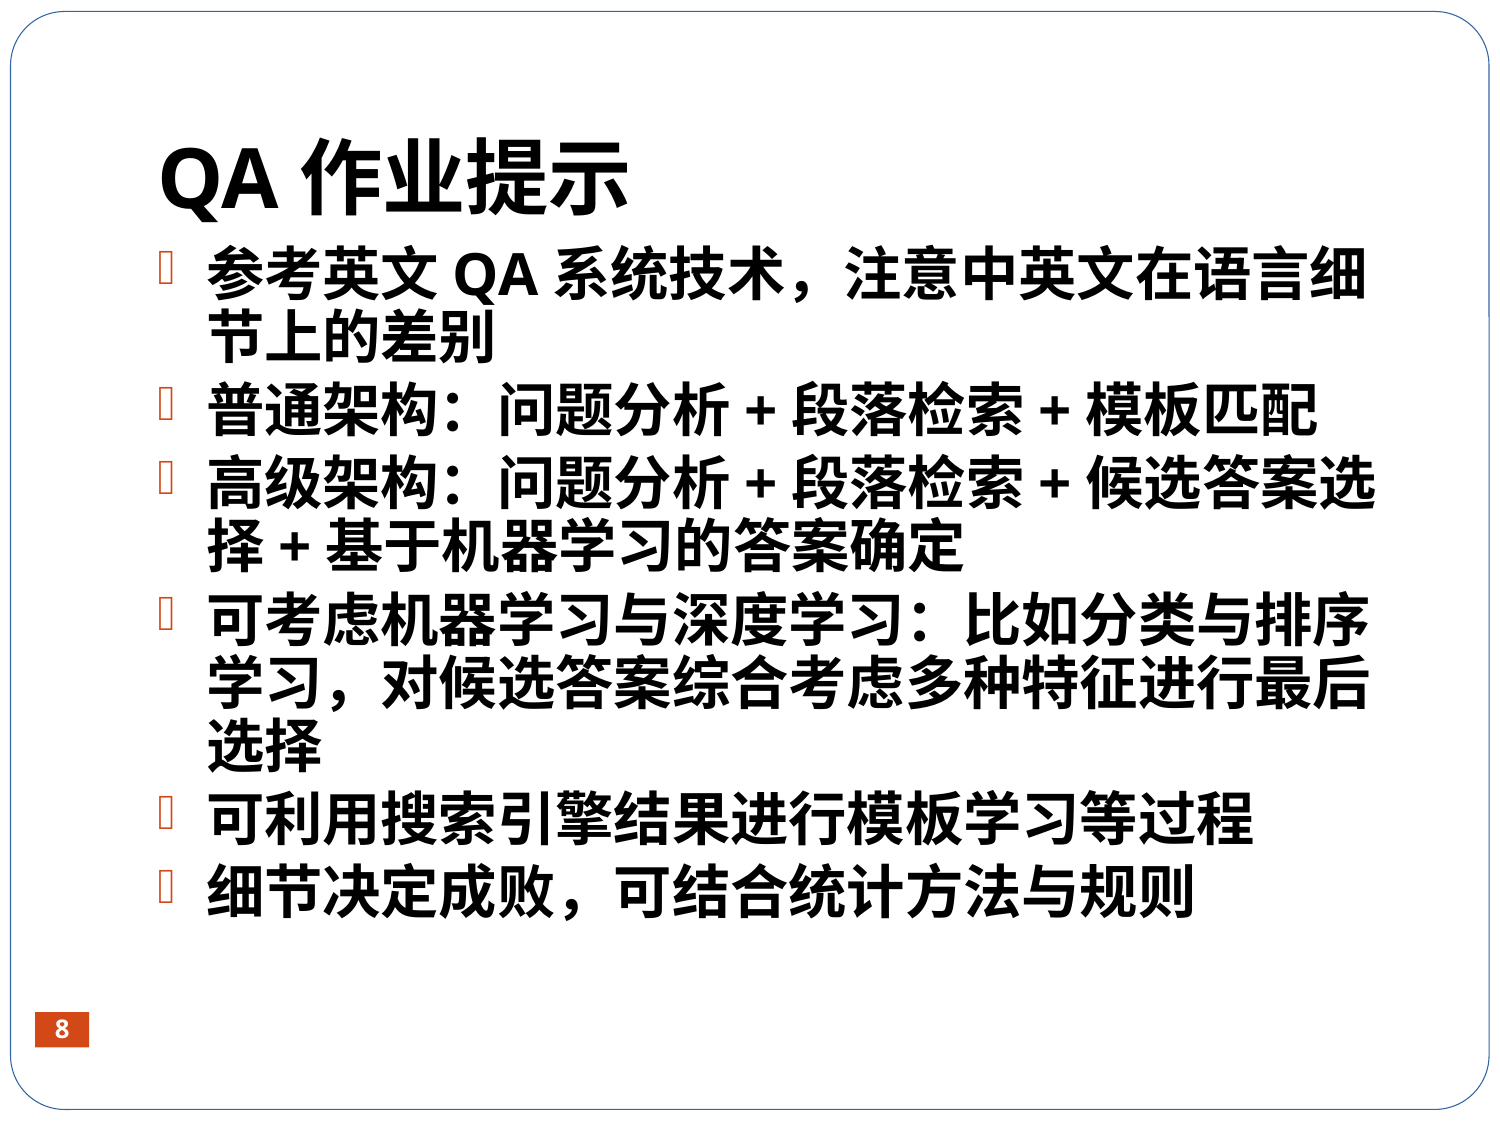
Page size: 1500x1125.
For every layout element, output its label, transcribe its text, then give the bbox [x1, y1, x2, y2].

title QA作业提示 [149, 44, 1426, 234]
slide_number 8 [34, 1011, 90, 1048]
list 参考英文QA系统技术，注意中英文在语言细节上的差别 普通架构：问题分析+段落检索+模板匹配 高级架构：问题分析+段落检索+候选答案选择+基于机器学习的答案确定 可考虑机器学习与深度学习：比如分类与排序学习，对候选答案综合考虑多种特征进行最后选择 可利用搜索引擎结果进行模板学习等过程 细节决定成败，可结合统计方法与规则 [149, 236, 1426, 988]
